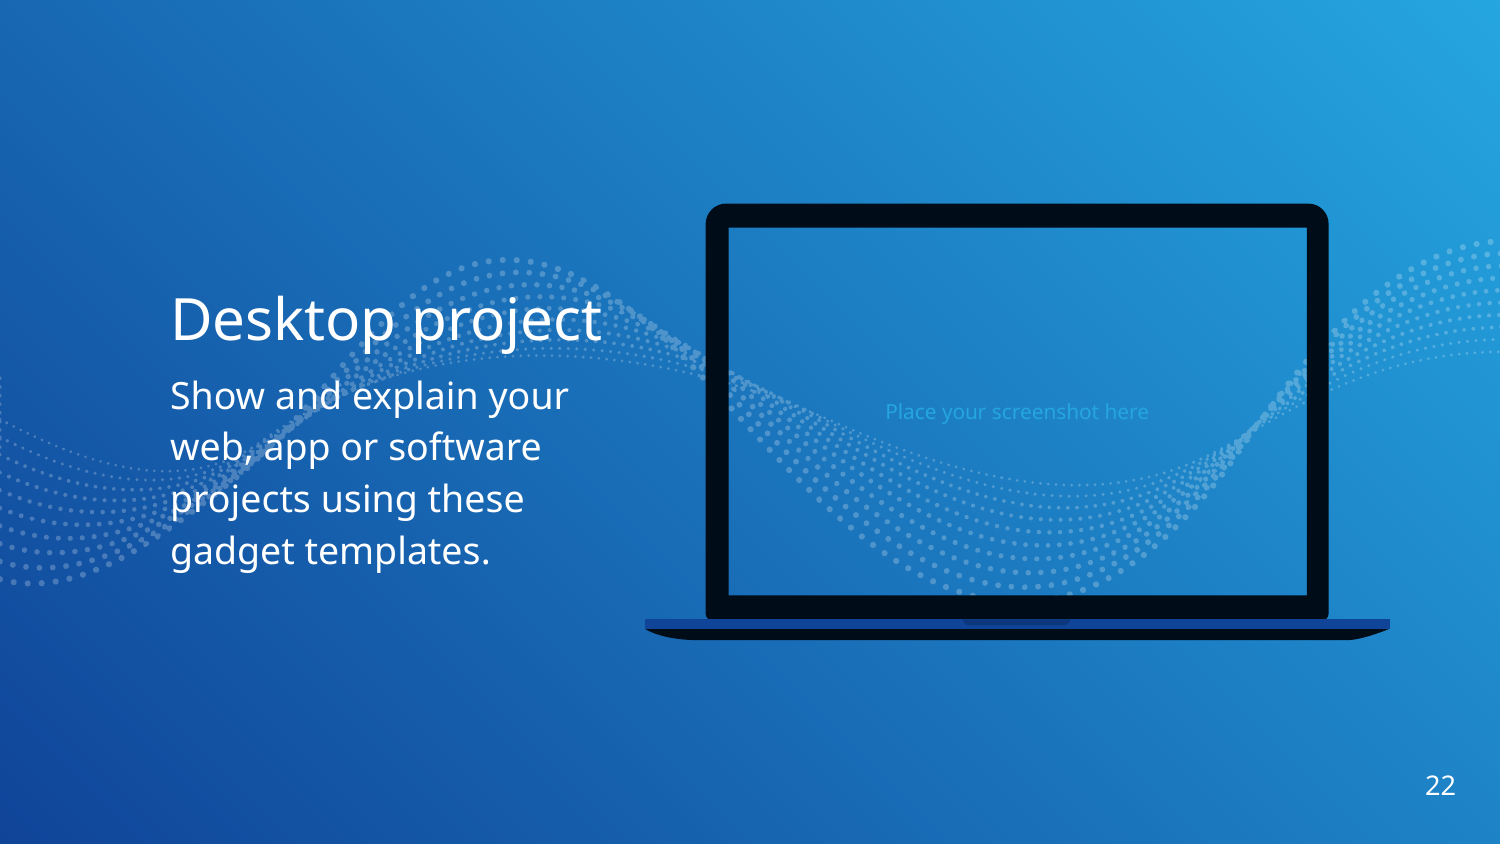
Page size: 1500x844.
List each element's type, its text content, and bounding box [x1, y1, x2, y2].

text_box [644, 203, 1391, 641]
list Desktop project Show and explain your web, app or software projects using these gadget templates. [170, 61, 645, 783]
slide_number ‹#› [1366, 754, 1457, 819]
